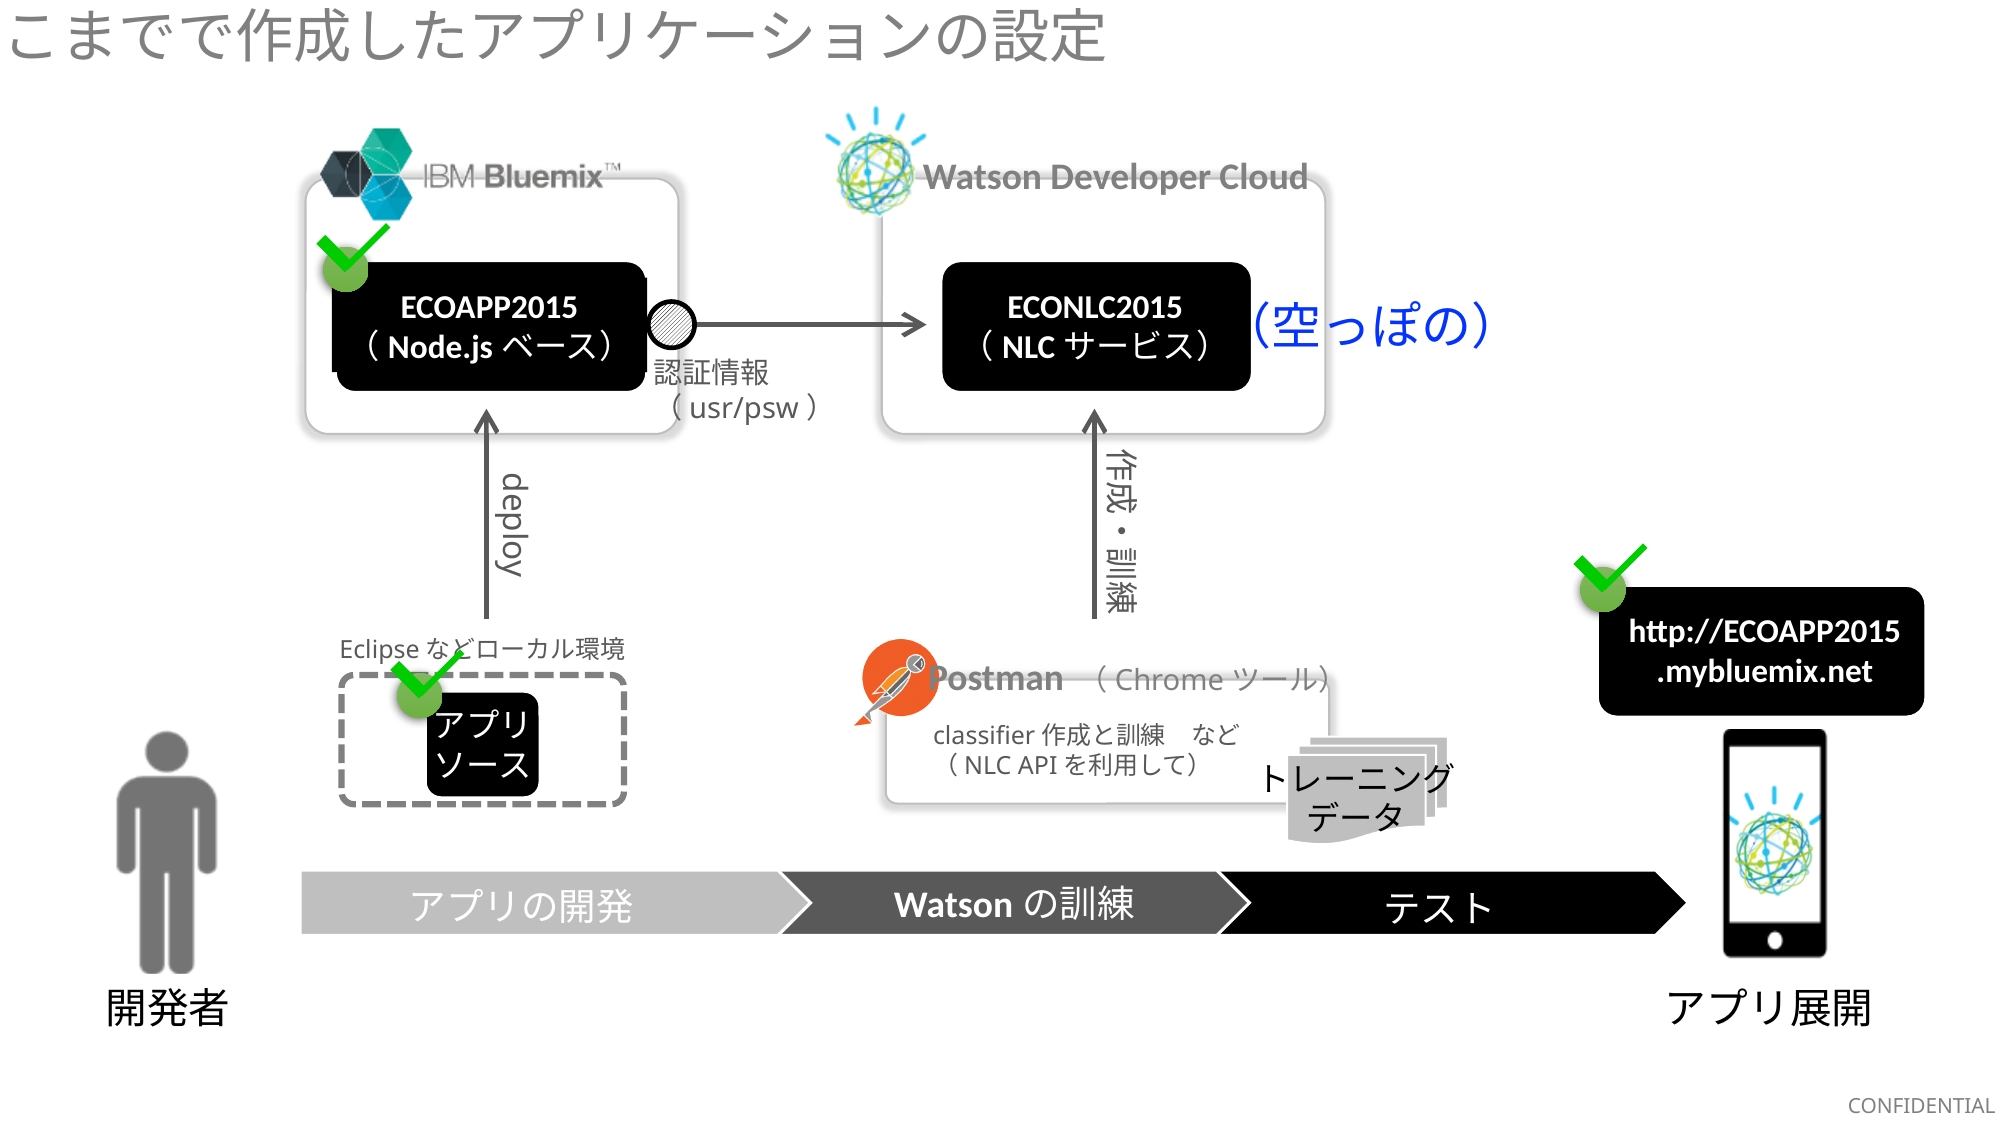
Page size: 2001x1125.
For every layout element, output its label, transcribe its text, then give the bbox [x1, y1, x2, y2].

text_box テスト [1368, 877, 1511, 1008]
text_box Eclipseなどローカル環境 [324, 626, 641, 671]
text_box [335, 260, 647, 393]
text_box [884, 706, 1331, 805]
picture [21, 715, 315, 994]
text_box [1577, 545, 1646, 613]
text_box アプリ展開 [1650, 974, 1889, 1039]
text_box トレーニング データ [1286, 735, 1450, 846]
text_box [315, 869, 813, 937]
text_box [320, 225, 389, 292]
text_box Watsonの訓練 [879, 873, 1150, 933]
text_box classifier作成と訓練 など （NLC APIを利用して） [918, 712, 1257, 788]
text_box 作成・訓練 [1095, 433, 1151, 630]
text_box [779, 869, 1251, 937]
text_box [340, 673, 626, 806]
text_box Watson Developer Cloud [942, 144, 1325, 205]
text_box （空っぽの） [1253, 286, 1537, 362]
text_box [389, 177, 680, 313]
text_box [880, 194, 1327, 436]
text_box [1671, 729, 1867, 962]
picture [303, 113, 638, 237]
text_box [1597, 585, 1926, 718]
text_box Postman （Chromeツール） [939, 645, 1363, 706]
text_box [647, 300, 696, 349]
text_box アプリの開発 [394, 875, 649, 936]
text_box ここまでで作成したアプリケーションの設定 [0, 0, 1124, 78]
text_box CONFIDENTIAL [1833, 1085, 2000, 1125]
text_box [940, 260, 1253, 393]
text_box deploy [489, 458, 544, 593]
text_box [304, 237, 667, 436]
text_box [425, 691, 541, 798]
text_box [394, 651, 463, 718]
picture [810, 99, 942, 224]
text_box [1218, 869, 1671, 937]
picture [851, 639, 939, 727]
text_box 認証情報 （usr/psw） [638, 346, 851, 432]
text_box 開発者 [90, 994, 246, 1039]
